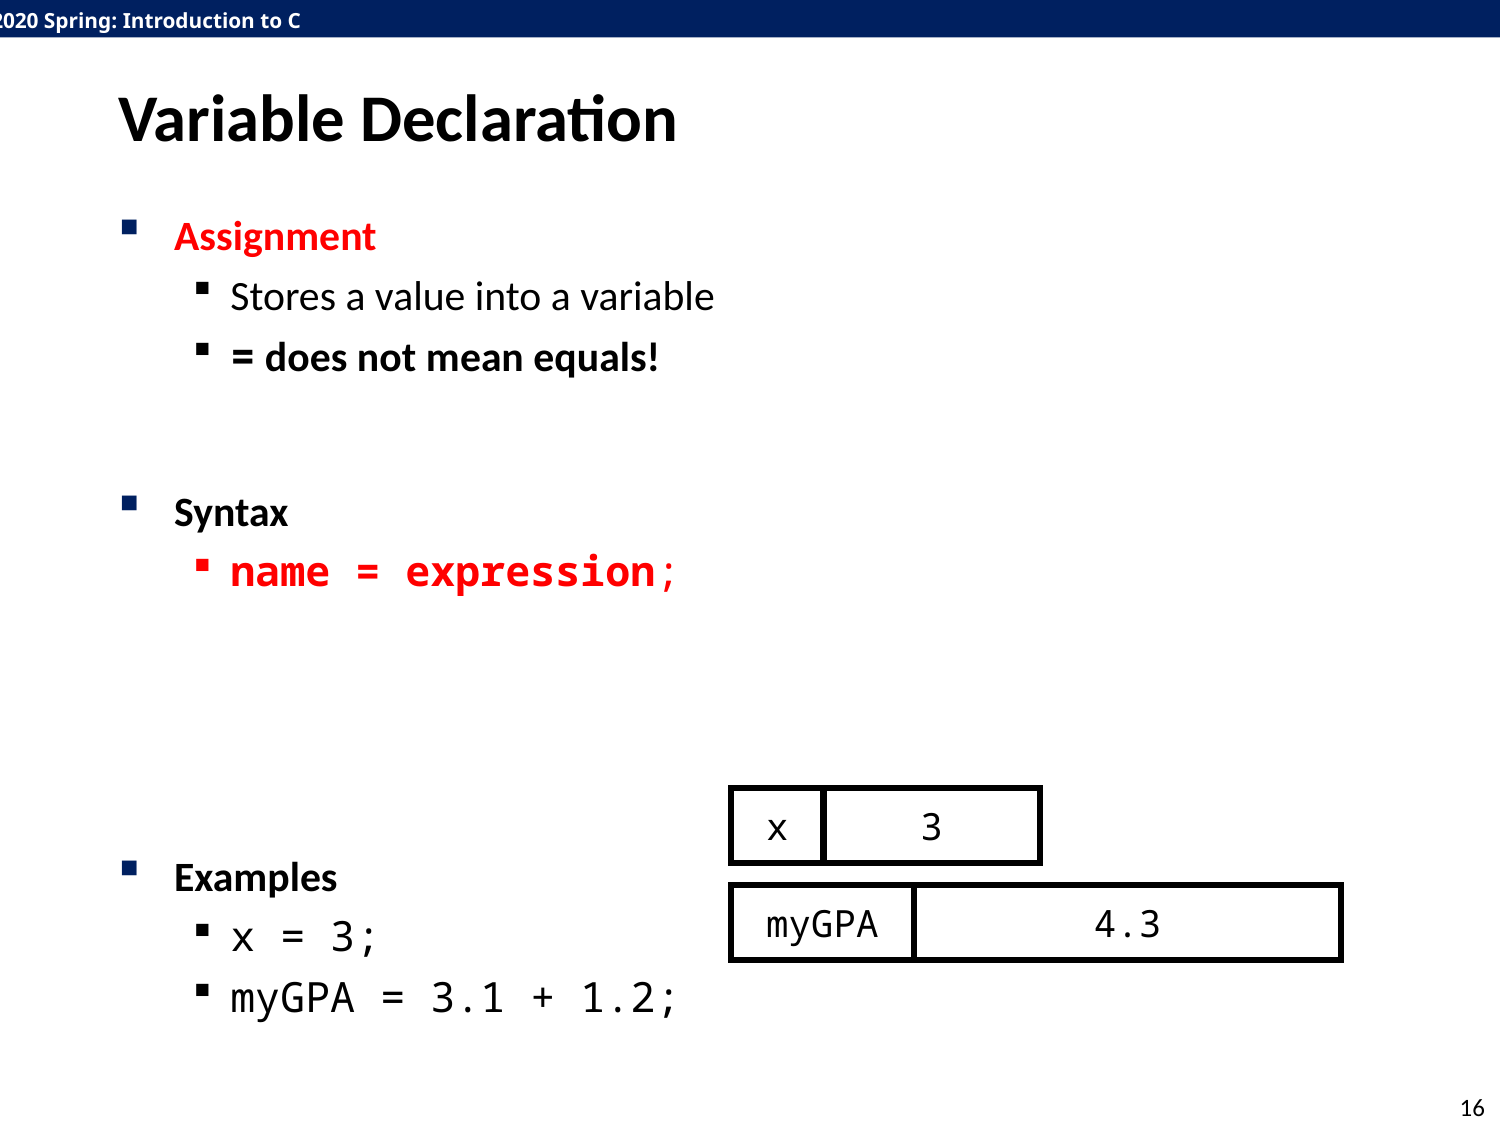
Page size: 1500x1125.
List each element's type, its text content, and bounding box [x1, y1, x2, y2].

slide_number 16 [1405, 1087, 1500, 1125]
list Assignment Stores a value into a variable = does not mean equals! Syntax name = expression; Examples x = 3; myGPA = 3.1 + 1.2; [103, 191, 1397, 1066]
title Variable Declaration [103, 59, 1397, 170]
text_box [730, 885, 1342, 961]
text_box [730, 787, 1040, 863]
